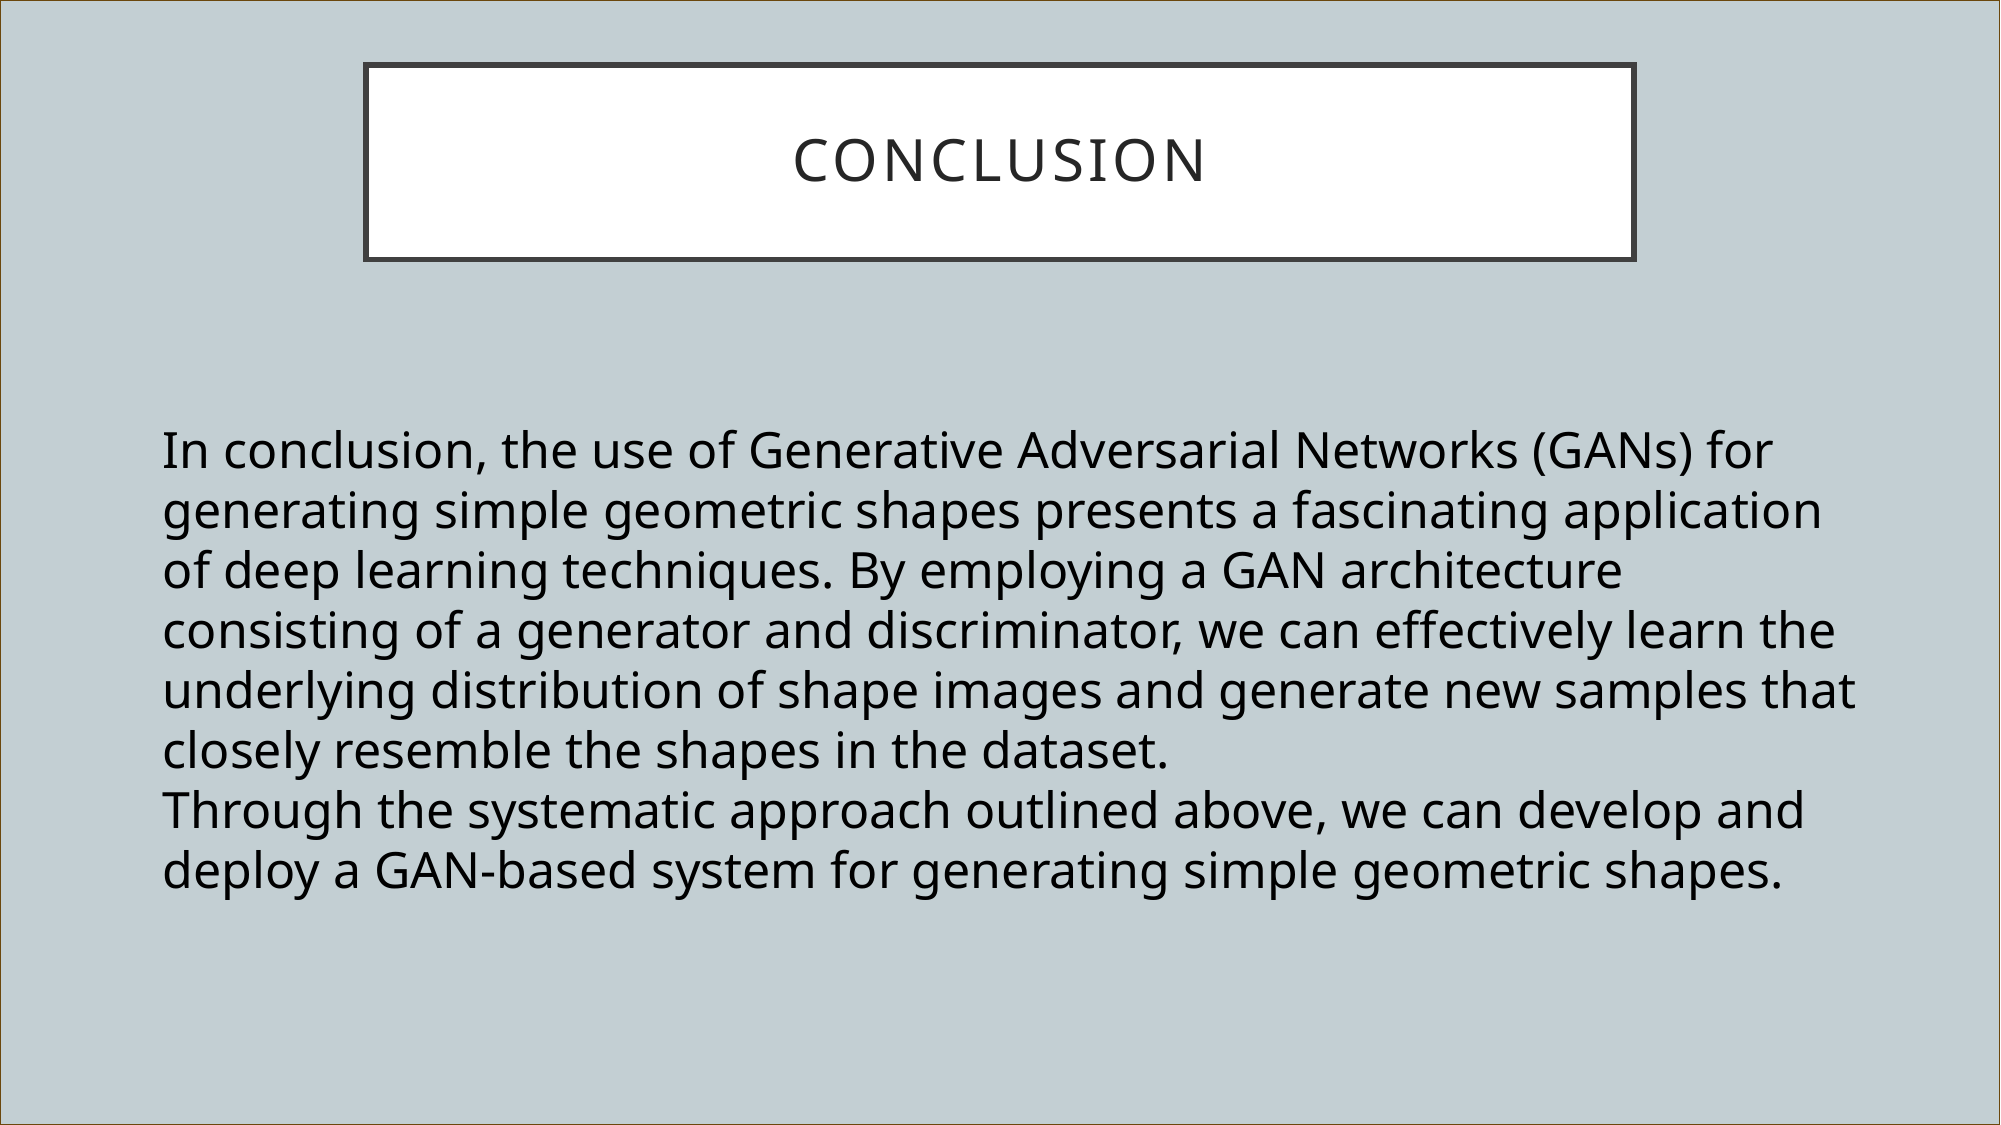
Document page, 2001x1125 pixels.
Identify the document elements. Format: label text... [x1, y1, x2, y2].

text_box In conclusion, the use of Generative Adversarial Networks (GANs) for generating simple geometric shapes presents a fascinating application of deep learning techniques. By employing a GAN architecture consisting of a generator and discriminator, we can effectively learn the underlying distribution of shape images and generate new samples that closely resemble the shapes in the dataset. Through the systematic approach outlined above, we can develop and deploy a GAN-based system for generating simple geometric shapes. [148, 411, 1884, 951]
text_box [0, 0, 2000, 1125]
title Conclusion [363, 62, 1637, 262]
